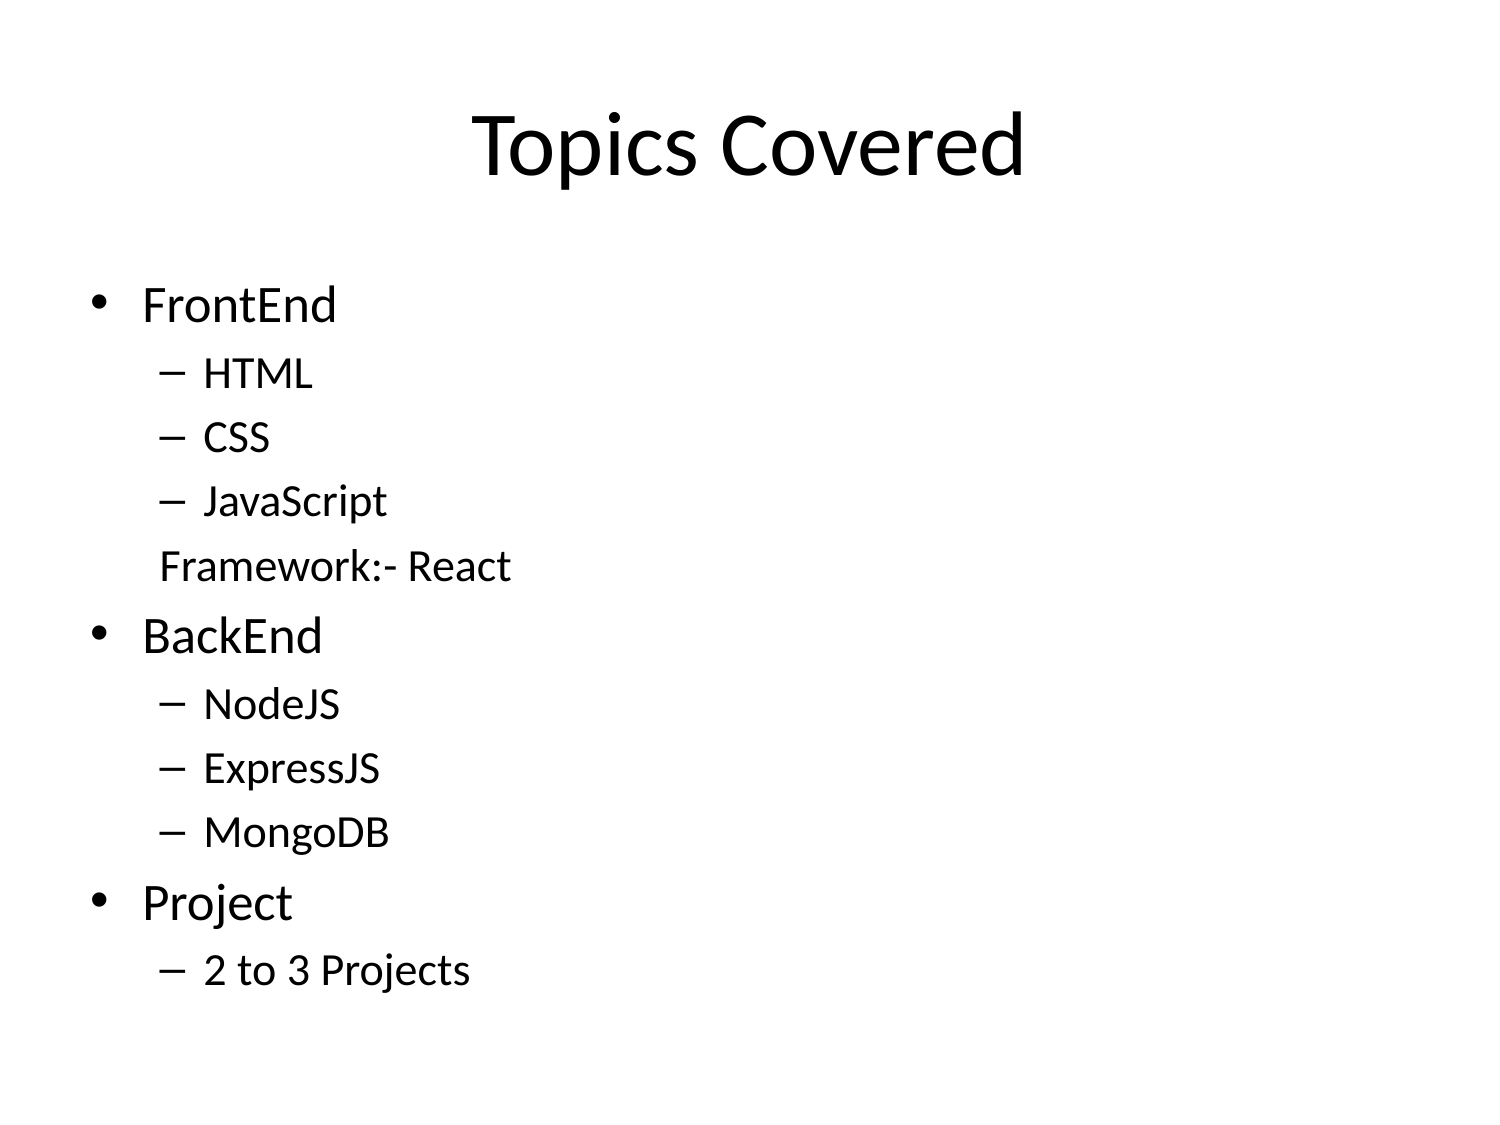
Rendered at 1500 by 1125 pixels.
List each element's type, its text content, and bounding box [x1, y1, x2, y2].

list FrontEnd HTML CSS JavaScript Framework:- React BackEnd NodeJS ExpressJS MongoDB Project 2 to 3 Projects [75, 262, 1425, 1005]
title Topics Covered [75, 45, 1425, 233]
